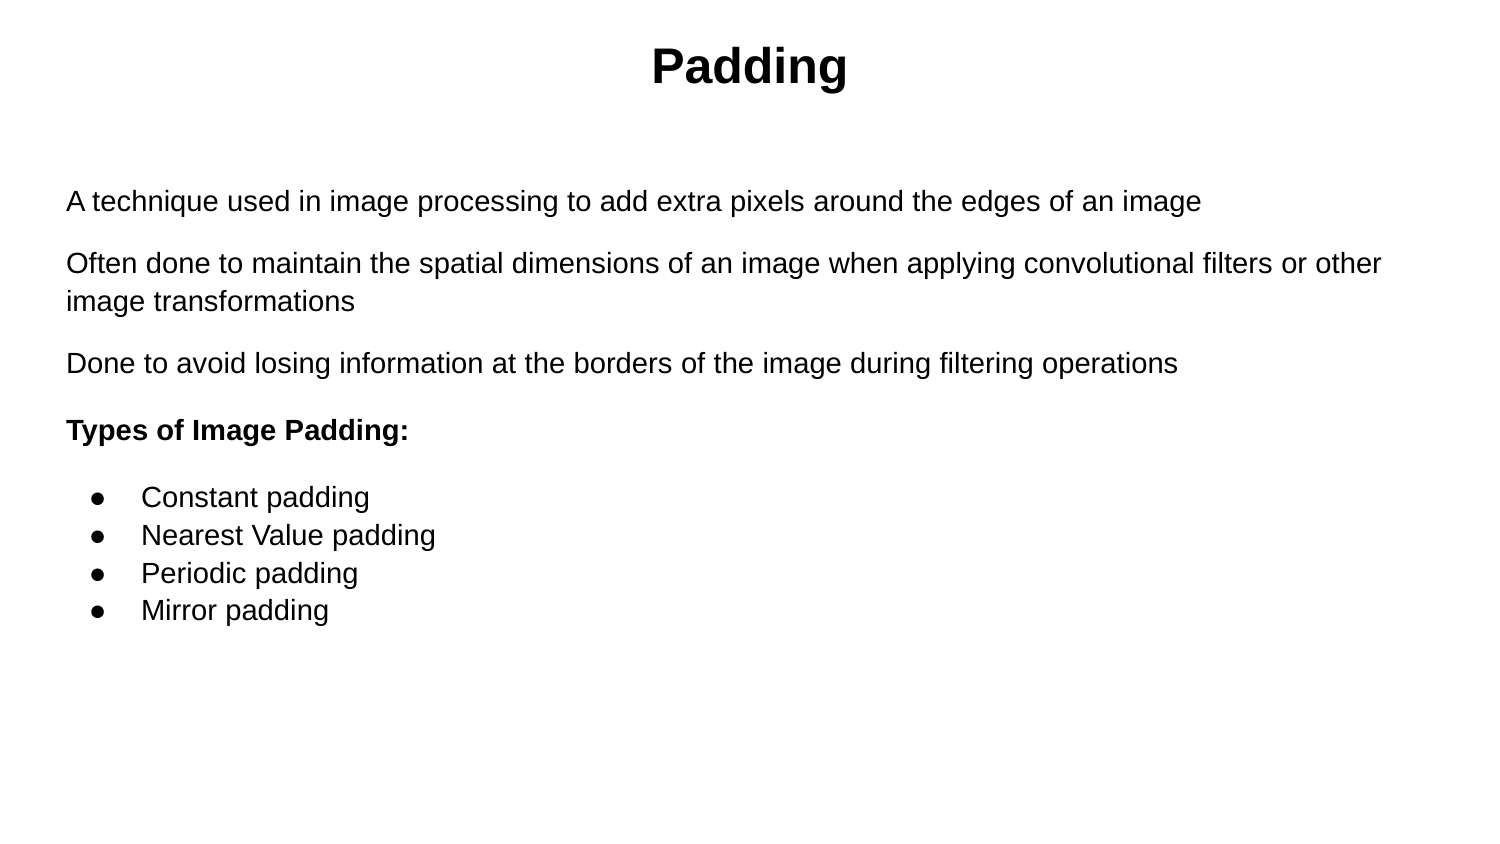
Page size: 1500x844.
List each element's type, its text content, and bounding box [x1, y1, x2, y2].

title Padding [0, 4, 1500, 109]
subtitle A technique used in image processing to add extra pixels around the edges of an image Often done to maintain the spatial dimensions of an image when applying convolutional filters or other image transformations Done to avoid losing information at the borders of the image during filtering operations Types of Image Padding: Constant padding Nearest Value padding Periodic padding Mirror padding [51, 164, 1449, 829]
